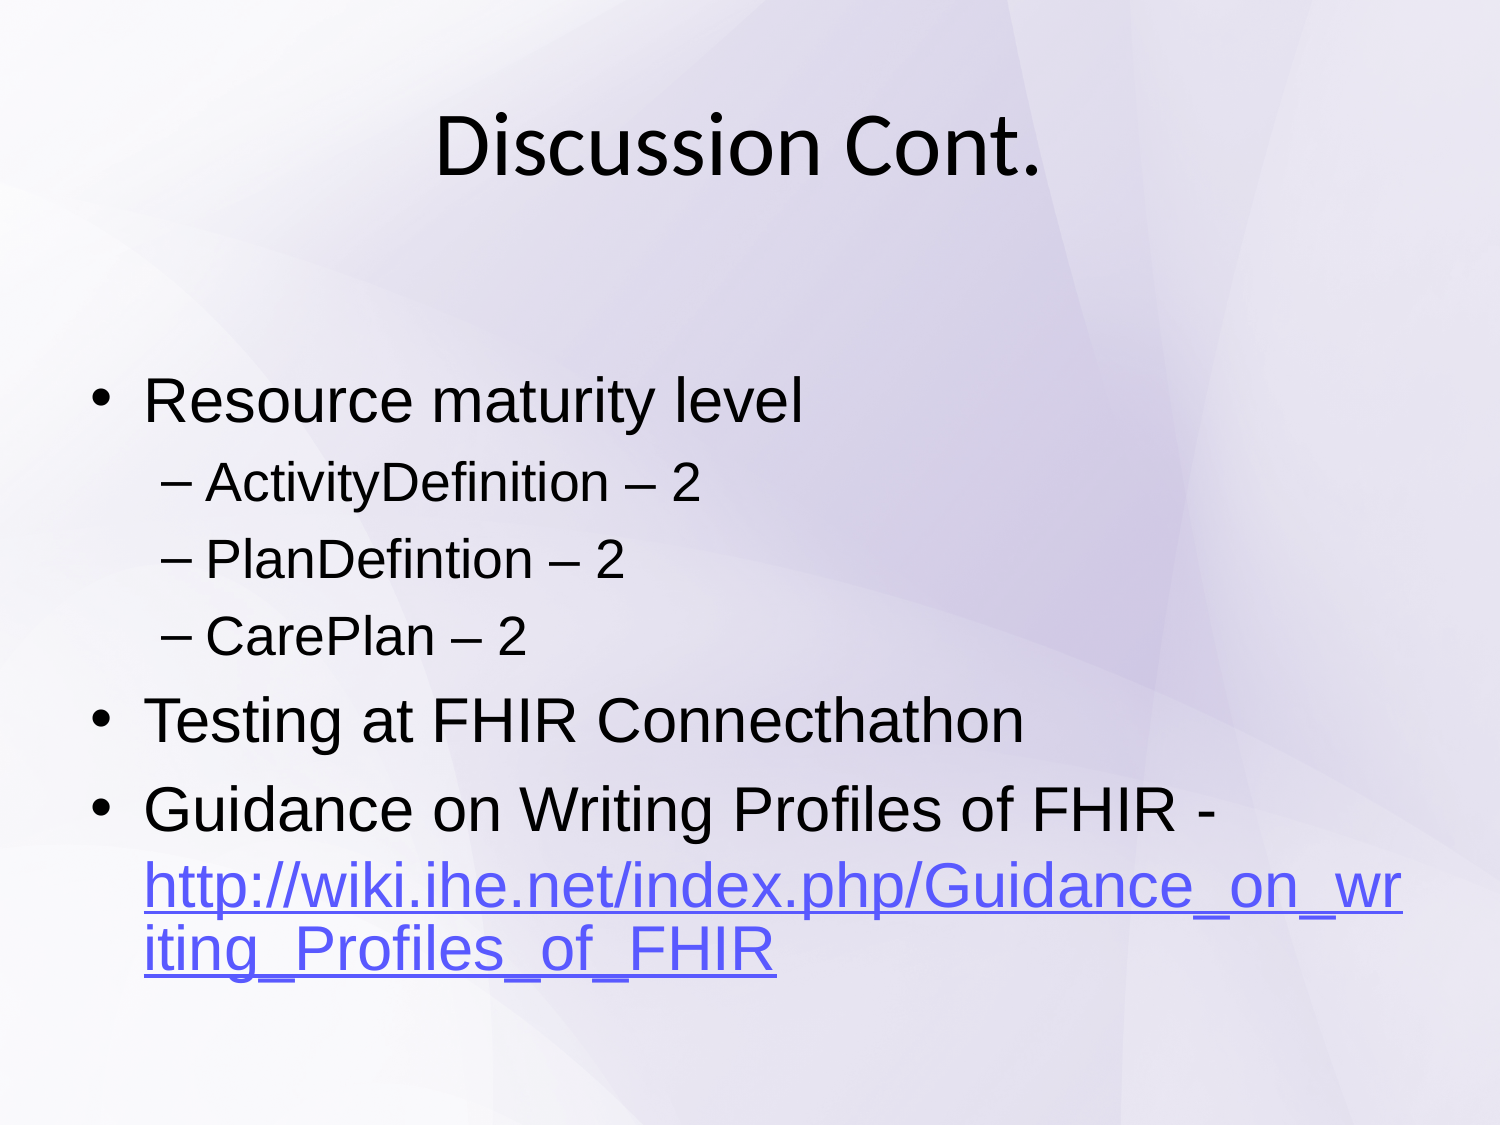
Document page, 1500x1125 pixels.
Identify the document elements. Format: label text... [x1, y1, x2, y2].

list Resource maturity level ActivityDefinition – 2 PlanDefintion – 2 CarePlan – 2 Testing at FHIR Connecthathon Guidance on Writing Profiles of FHIR - http://wiki.ihe.net/index.php/Guidance_on_writing_Profiles_of_FHIR [75, 262, 1425, 1005]
title Discussion Cont. [75, 45, 1425, 233]
